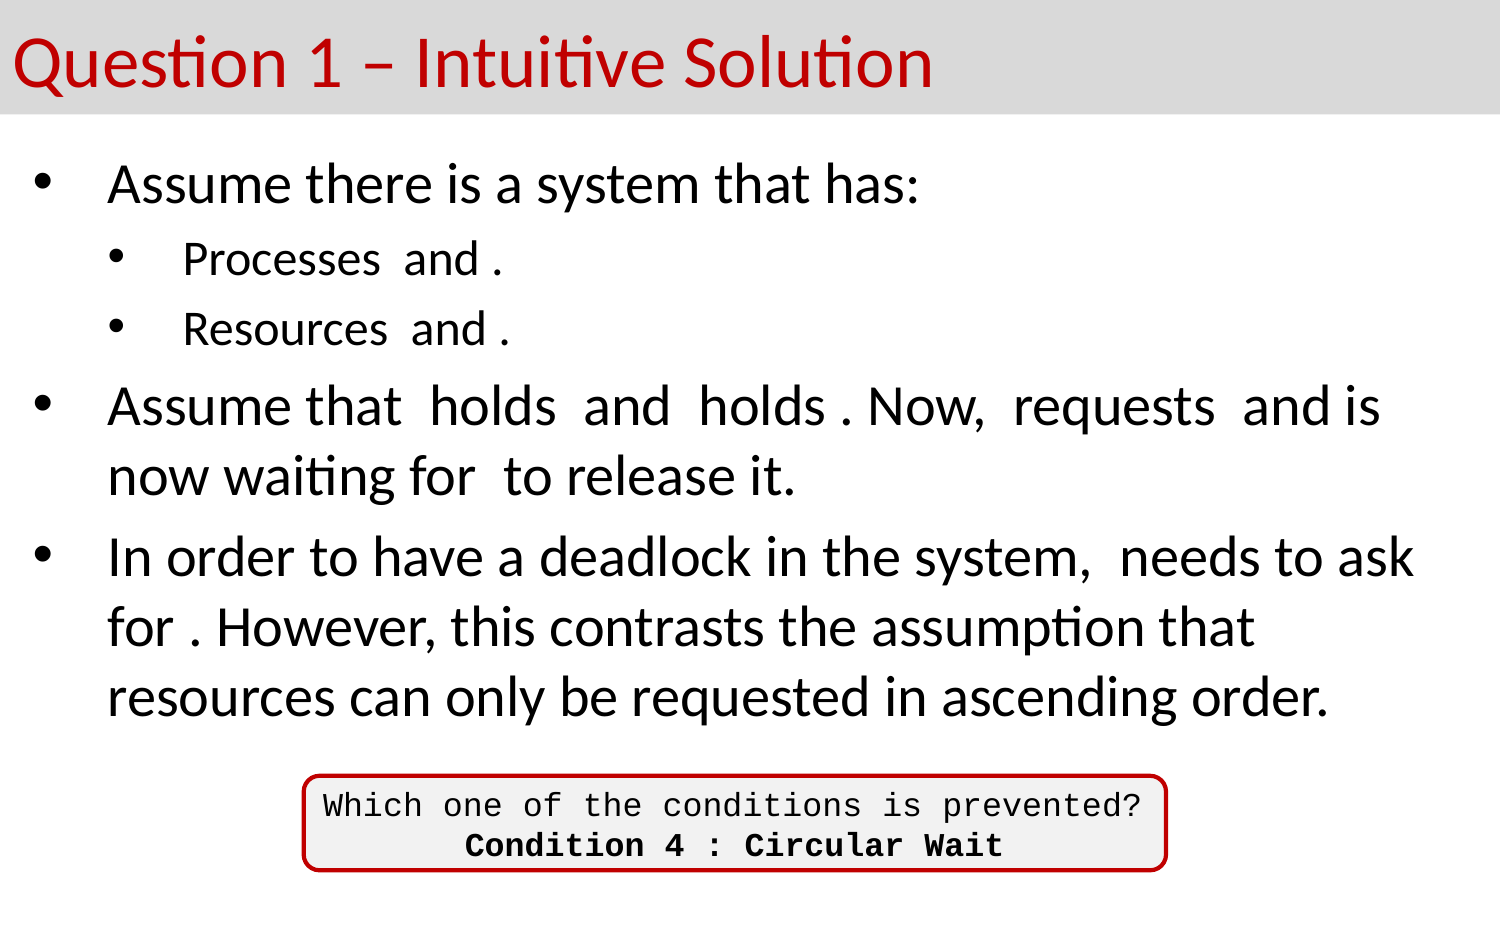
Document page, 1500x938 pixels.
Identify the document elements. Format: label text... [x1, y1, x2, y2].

text_box Which one of the conditions is prevented? Condition 4 : Circular Wait [301, 773, 1169, 873]
title Question 1 – Intuitive Solution [0, 0, 1500, 115]
